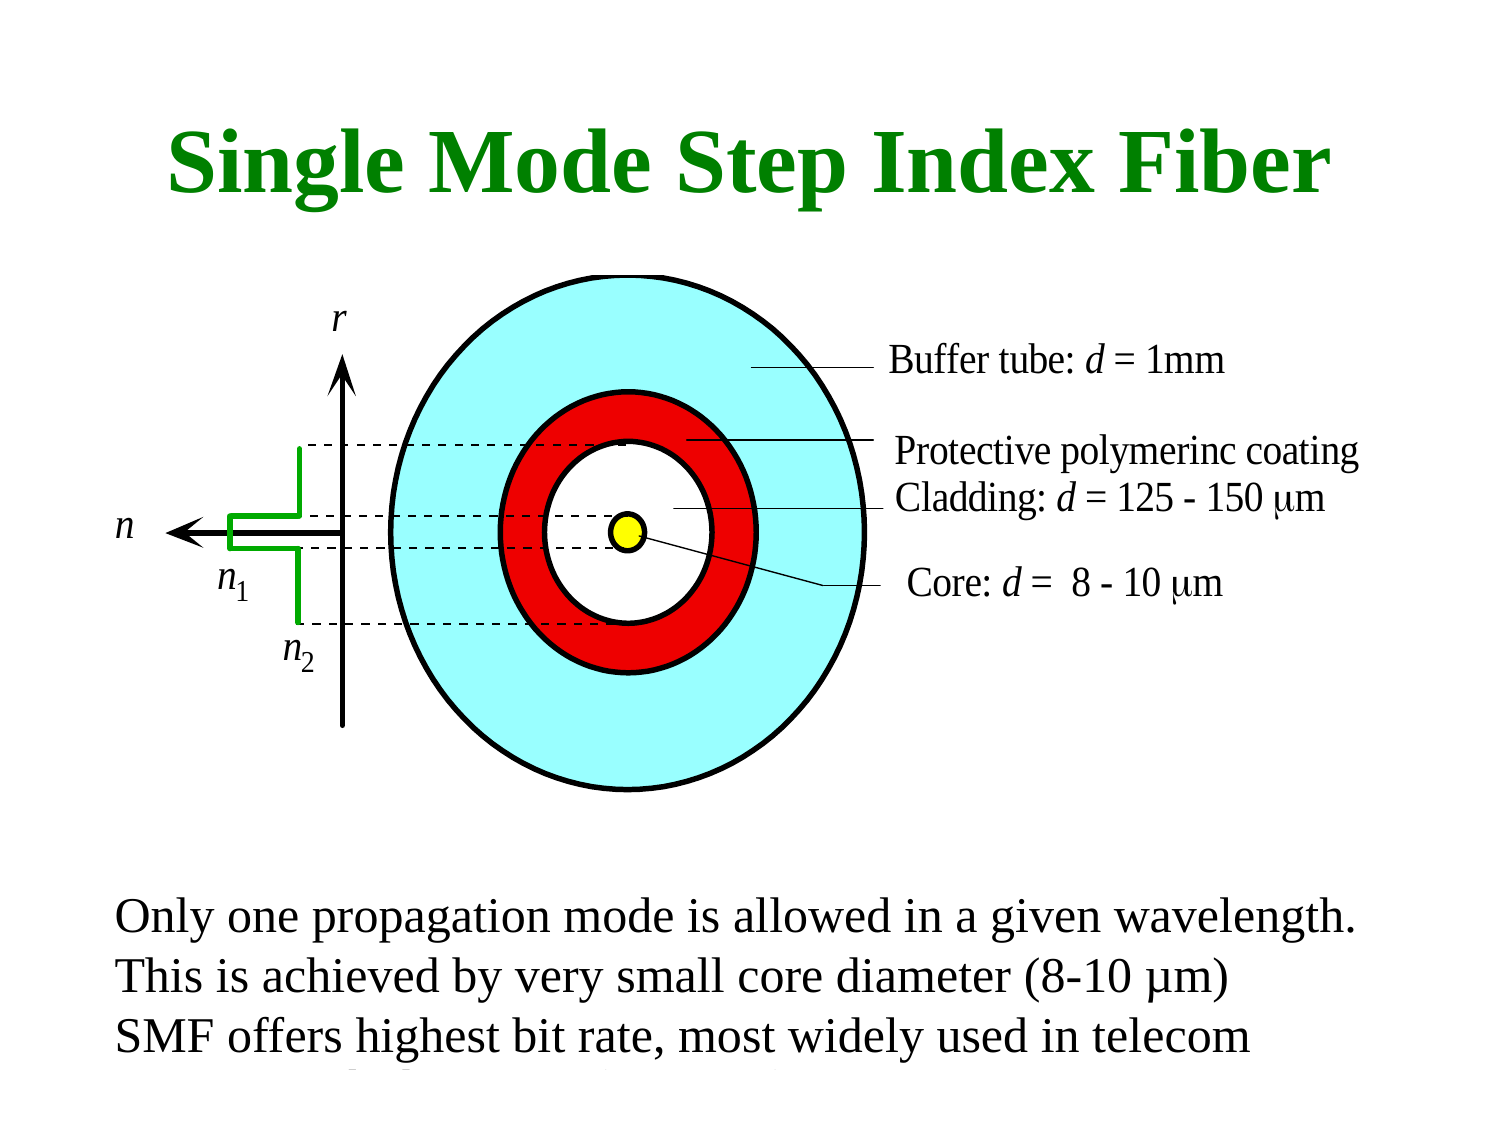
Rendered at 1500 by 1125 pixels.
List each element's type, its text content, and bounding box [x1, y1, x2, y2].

title Single Mode Step Index Fiber [111, 61, 1388, 251]
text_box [99, 274, 1438, 1076]
